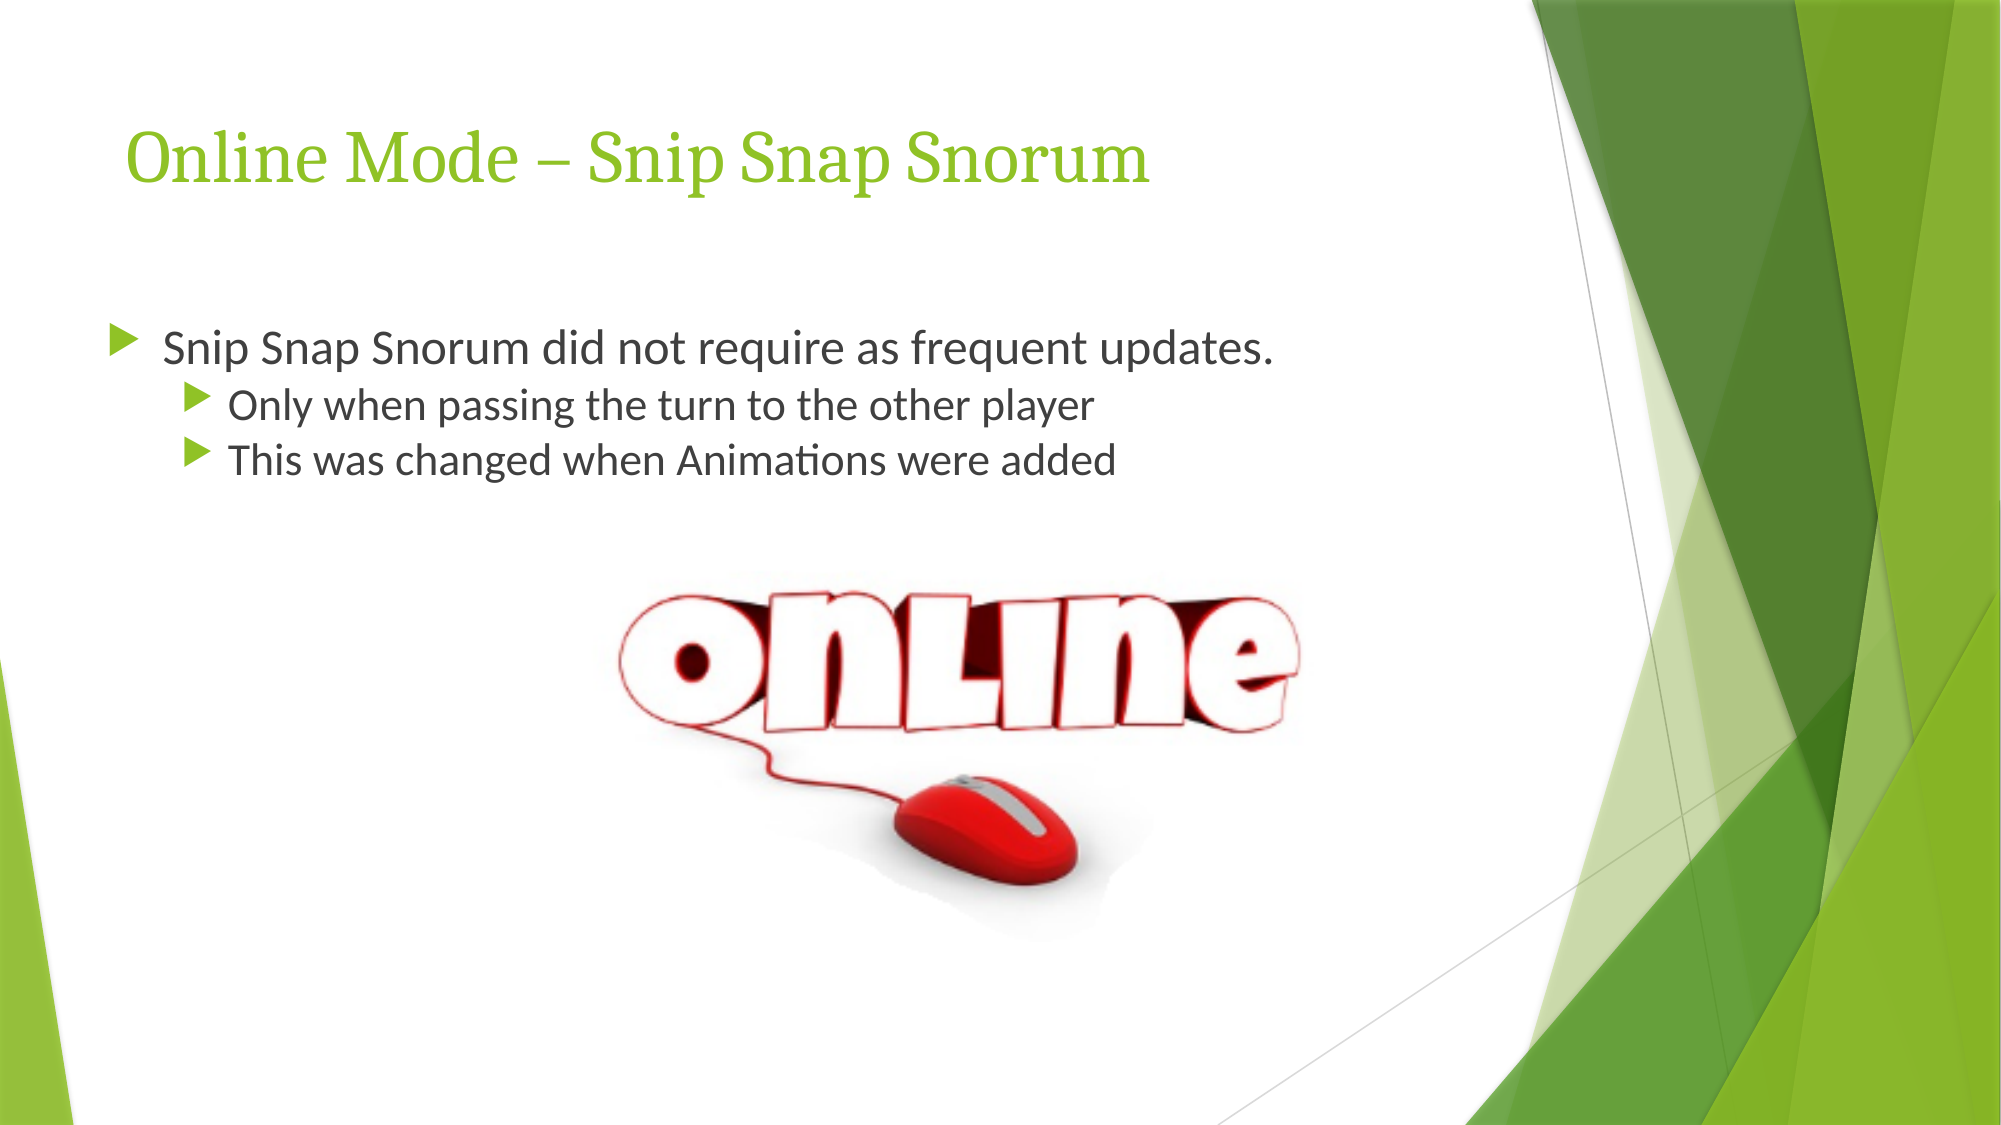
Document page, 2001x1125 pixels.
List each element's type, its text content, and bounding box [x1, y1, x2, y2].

picture [575, 561, 1348, 943]
title Online Mode – Snip Snap Snorum [111, 99, 1522, 251]
list Snip Snap Snorum did not require as frequent updates. Only when passing the turn to the other player This was changed when Animations were added [91, 307, 1502, 1009]
